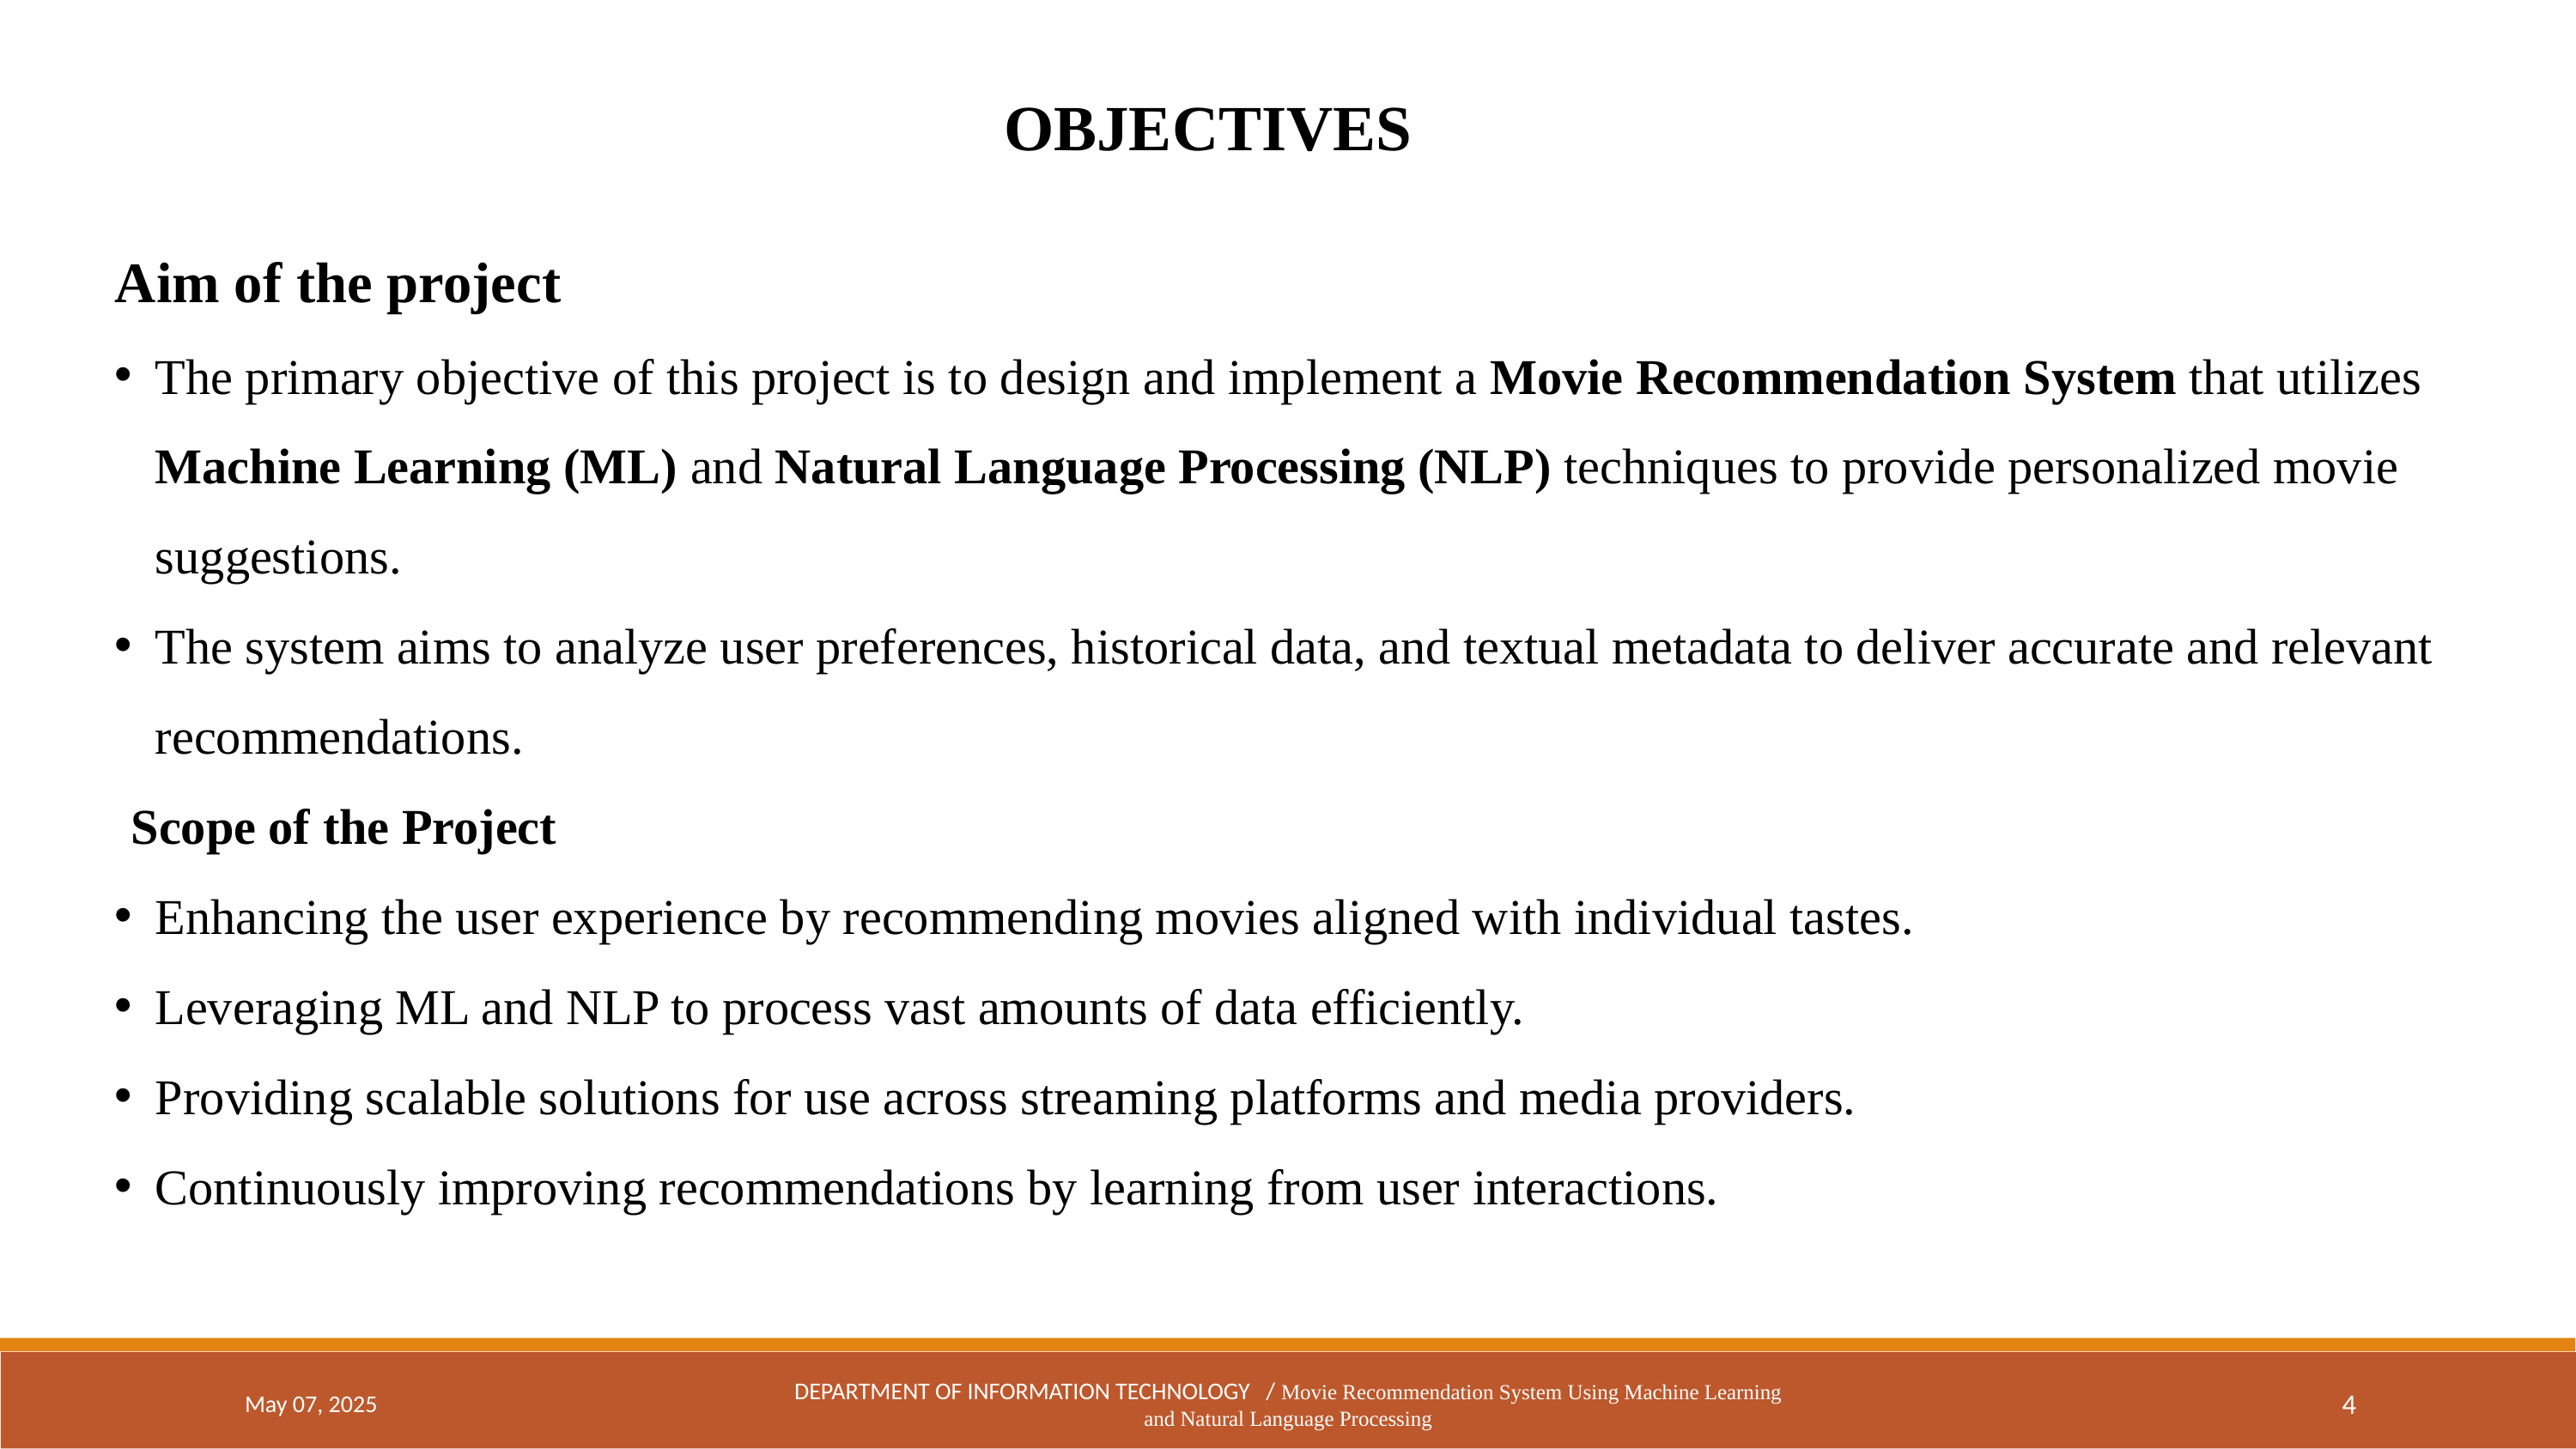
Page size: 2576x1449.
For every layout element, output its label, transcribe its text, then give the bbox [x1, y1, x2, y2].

footer DEPARTMENT OF INFORMATION TECHNOLOGY / Movie Recommendation System Using Machine Learning and Natural Language Processing [779, 1364, 1798, 1442]
text_box Aim of the project The primary objective of this project is to design and implement a Movie Recommendation System that utilizes Machine Learning (ML) and Natural Language Processing (NLP) techniques to provide personalized movie suggestions. The system aims to analyze user preferences, historical data, and textual metadata to deliver accurate and relevant recommendations. Scope of the Project Enhancing the user experience by recommending movies aligned with individual tastes. Leveraging ML and NLP to process vast amounts of data efficiently. Providing scalable solutions for use across streaming platforms and media providers. Continuously improving recommendations by learning from user interactions. [101, 204, 2512, 1280]
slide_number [232, 1364, 498, 1442]
text_box OBJECTIVES [0, 41, 2369, 247]
slide_number 4 [2092, 1364, 2369, 1442]
